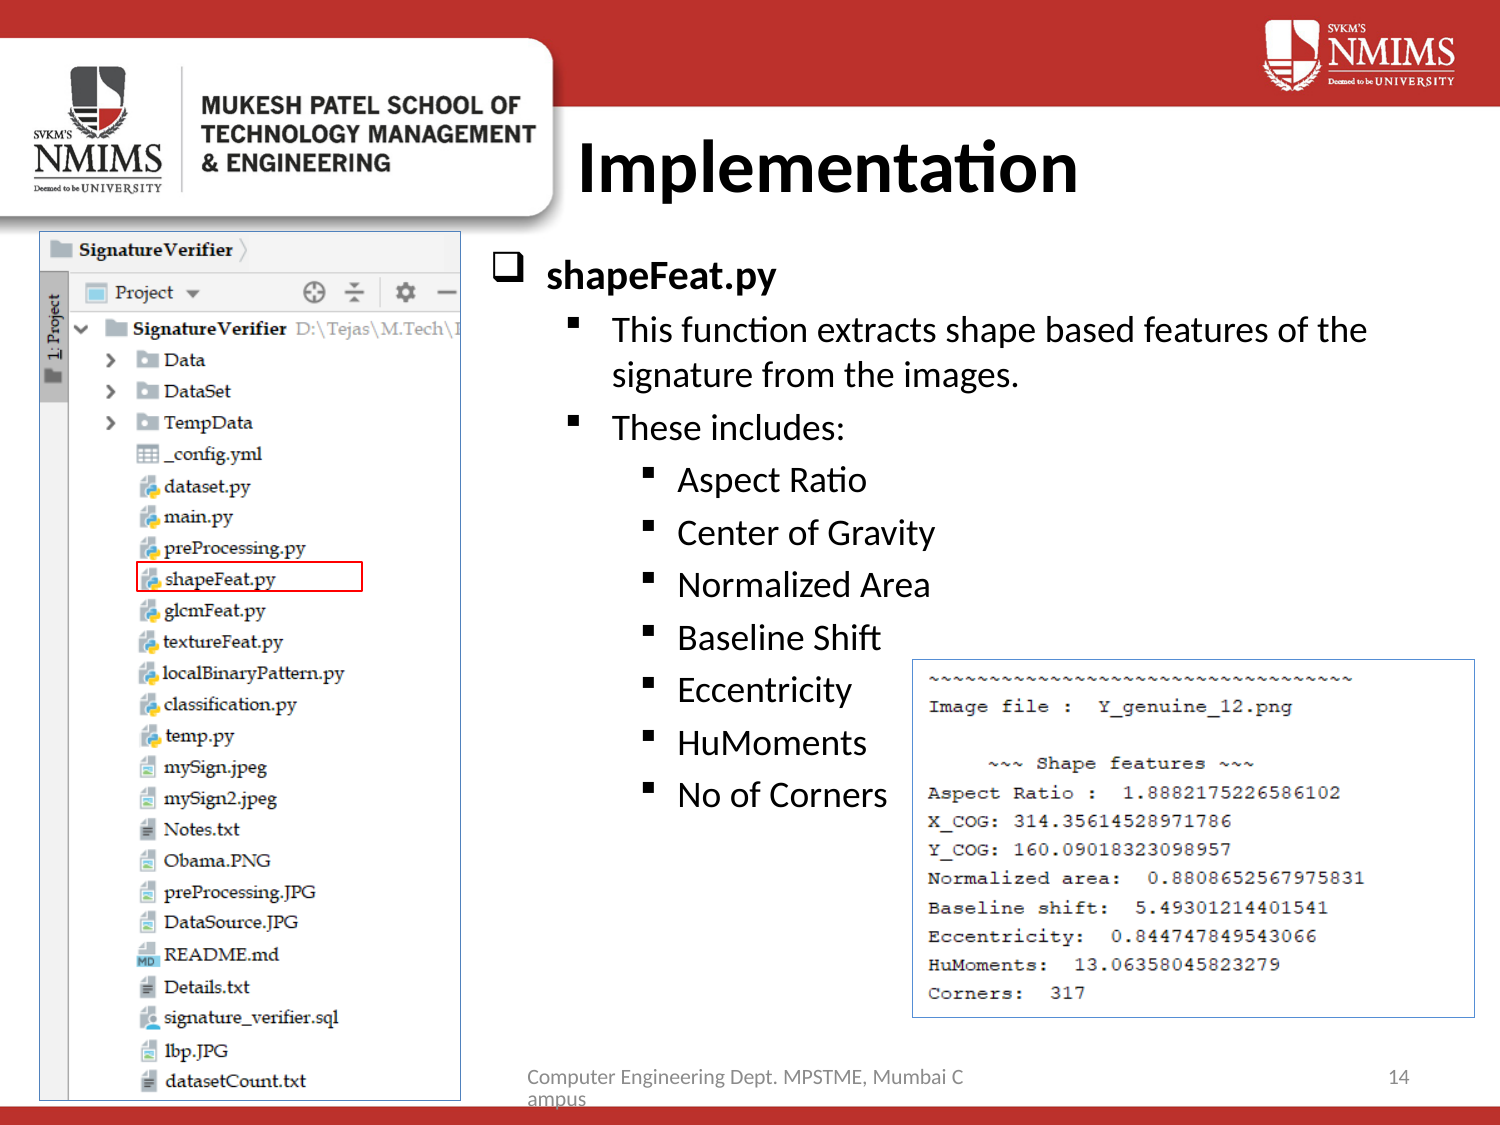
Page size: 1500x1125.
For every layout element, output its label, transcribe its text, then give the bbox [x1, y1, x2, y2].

footer Computer Engineering Dept. MPSTME, Mumbai Campus [512, 1045, 988, 1106]
list shapeFeat.py This function extracts shape based features of the signature from the images. These includes: Aspect Ratio Center of Gravity Normalized Area Baseline Shift Eccentricity HuMoments No of Corners [474, 240, 1438, 938]
slide_number 14 [1074, 1045, 1425, 1106]
picture [0, 0, 1500, 1125]
title Implementation [234, 108, 1423, 217]
